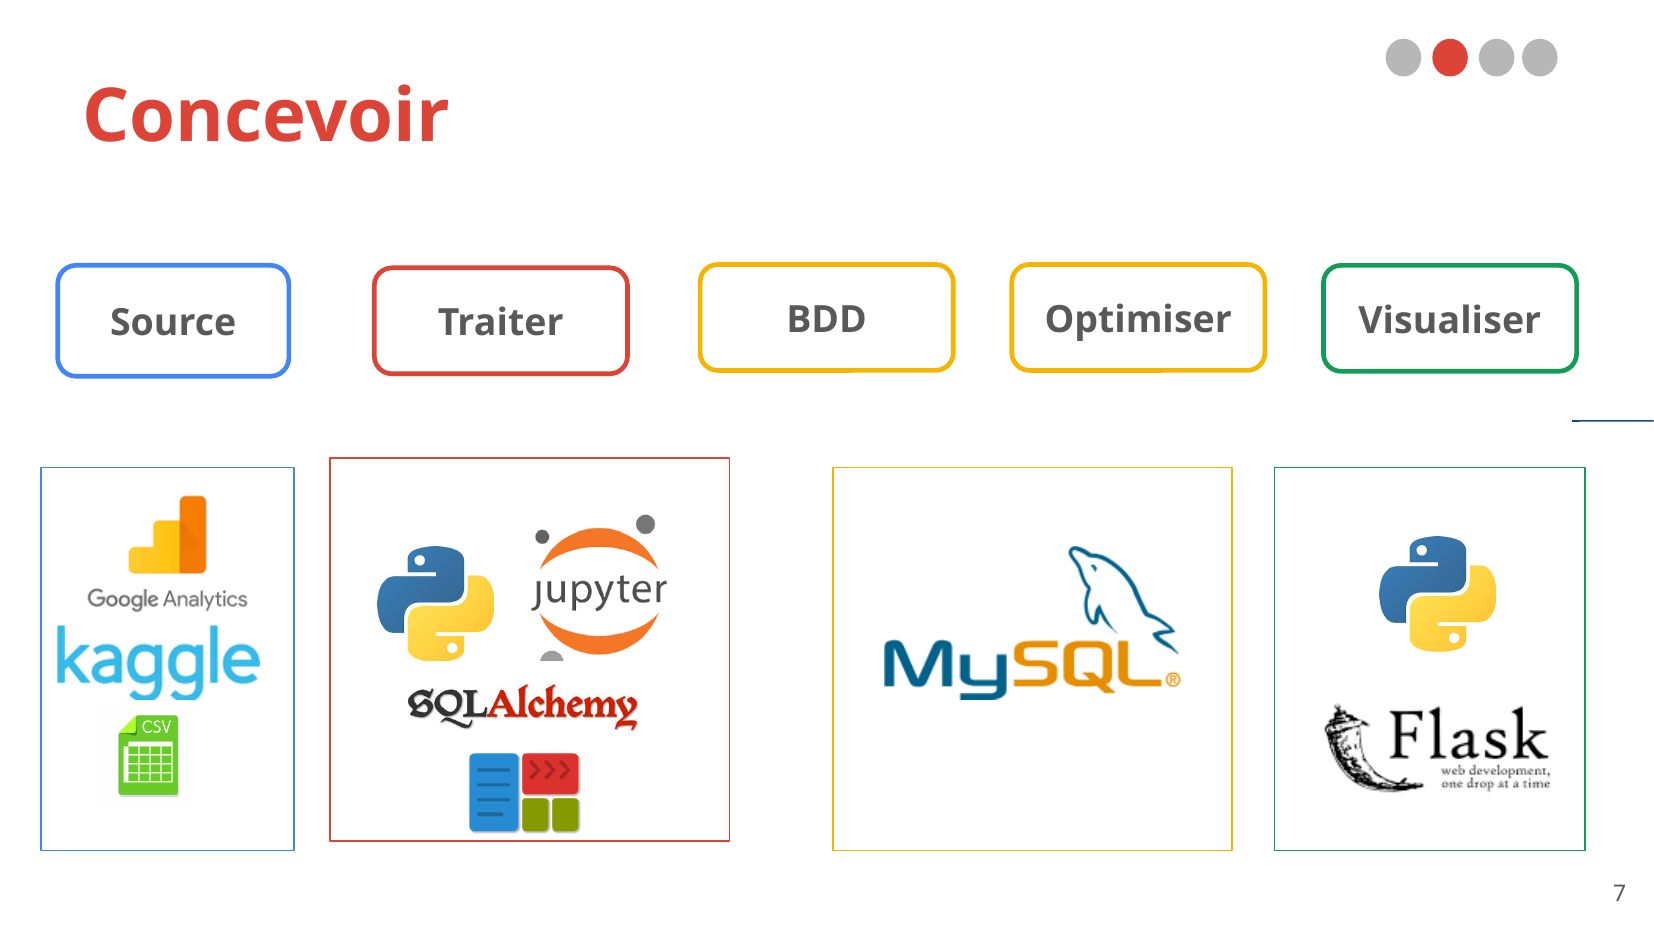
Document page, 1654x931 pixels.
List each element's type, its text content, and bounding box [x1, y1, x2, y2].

picture [1319, 702, 1556, 794]
text_box [330, 458, 730, 842]
text_box Traiter [374, 267, 628, 374]
picture [1379, 536, 1496, 653]
text_box Source [57, 265, 289, 377]
text_box [1522, 39, 1557, 76]
picture [377, 512, 670, 851]
text_box Optimiser [1011, 264, 1266, 371]
text_box [1479, 39, 1514, 76]
text_box <numéro> [1543, 858, 1643, 931]
text_box [1274, 467, 1585, 851]
text_box [1433, 39, 1468, 76]
text_box [40, 467, 294, 851]
text_box Concevoir [82, 35, 1241, 189]
picture [884, 546, 1181, 701]
text_box Visualiser [1323, 265, 1577, 372]
text_box BDD [700, 264, 954, 371]
picture [57, 474, 269, 812]
text_box [1386, 39, 1421, 76]
text_box [832, 467, 1233, 851]
